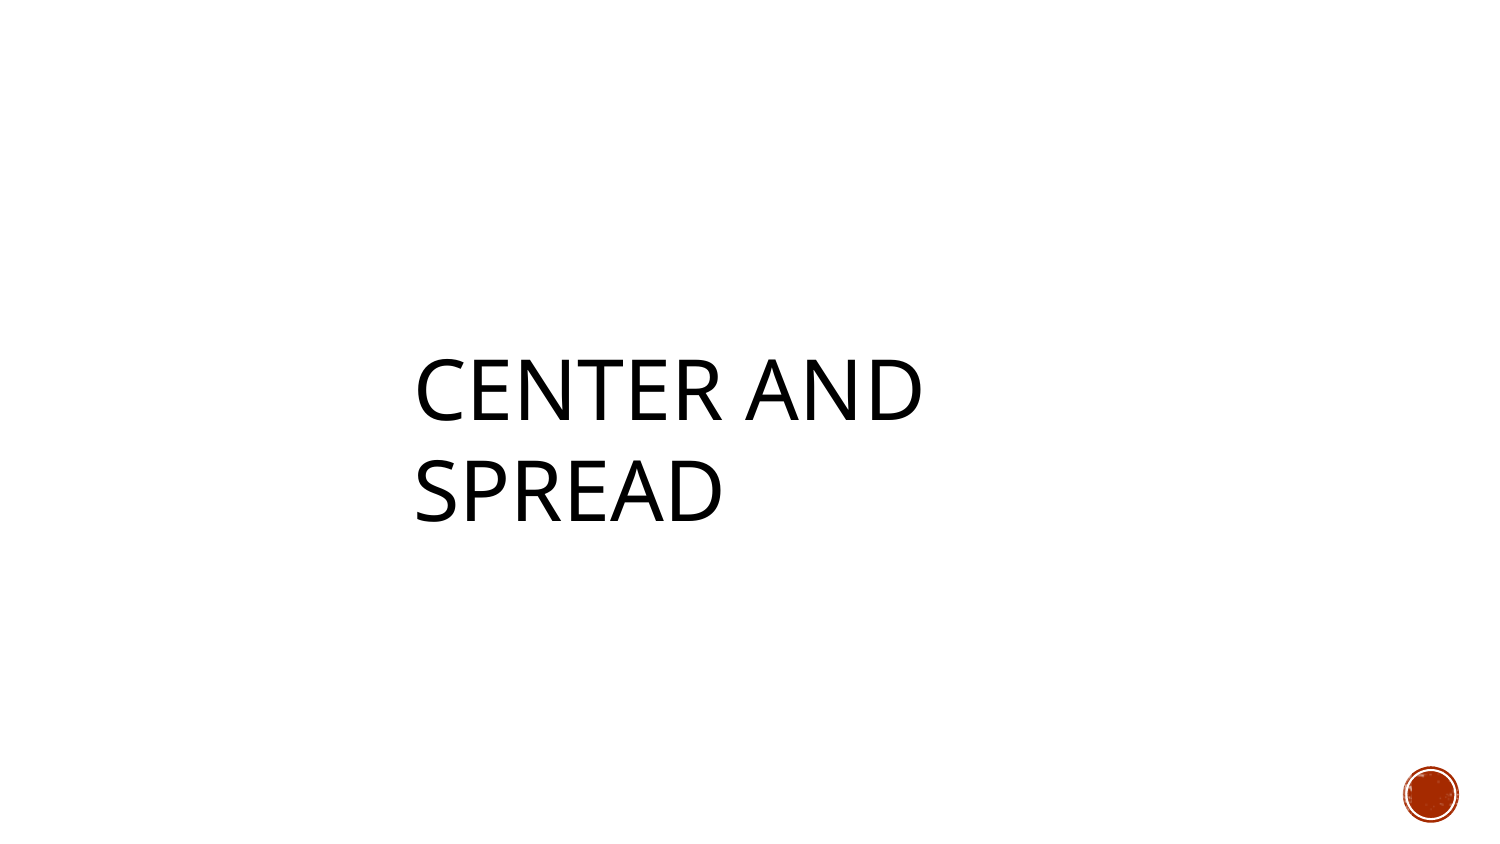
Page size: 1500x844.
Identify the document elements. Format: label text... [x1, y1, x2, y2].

title Center and spread [411, 334, 1070, 539]
